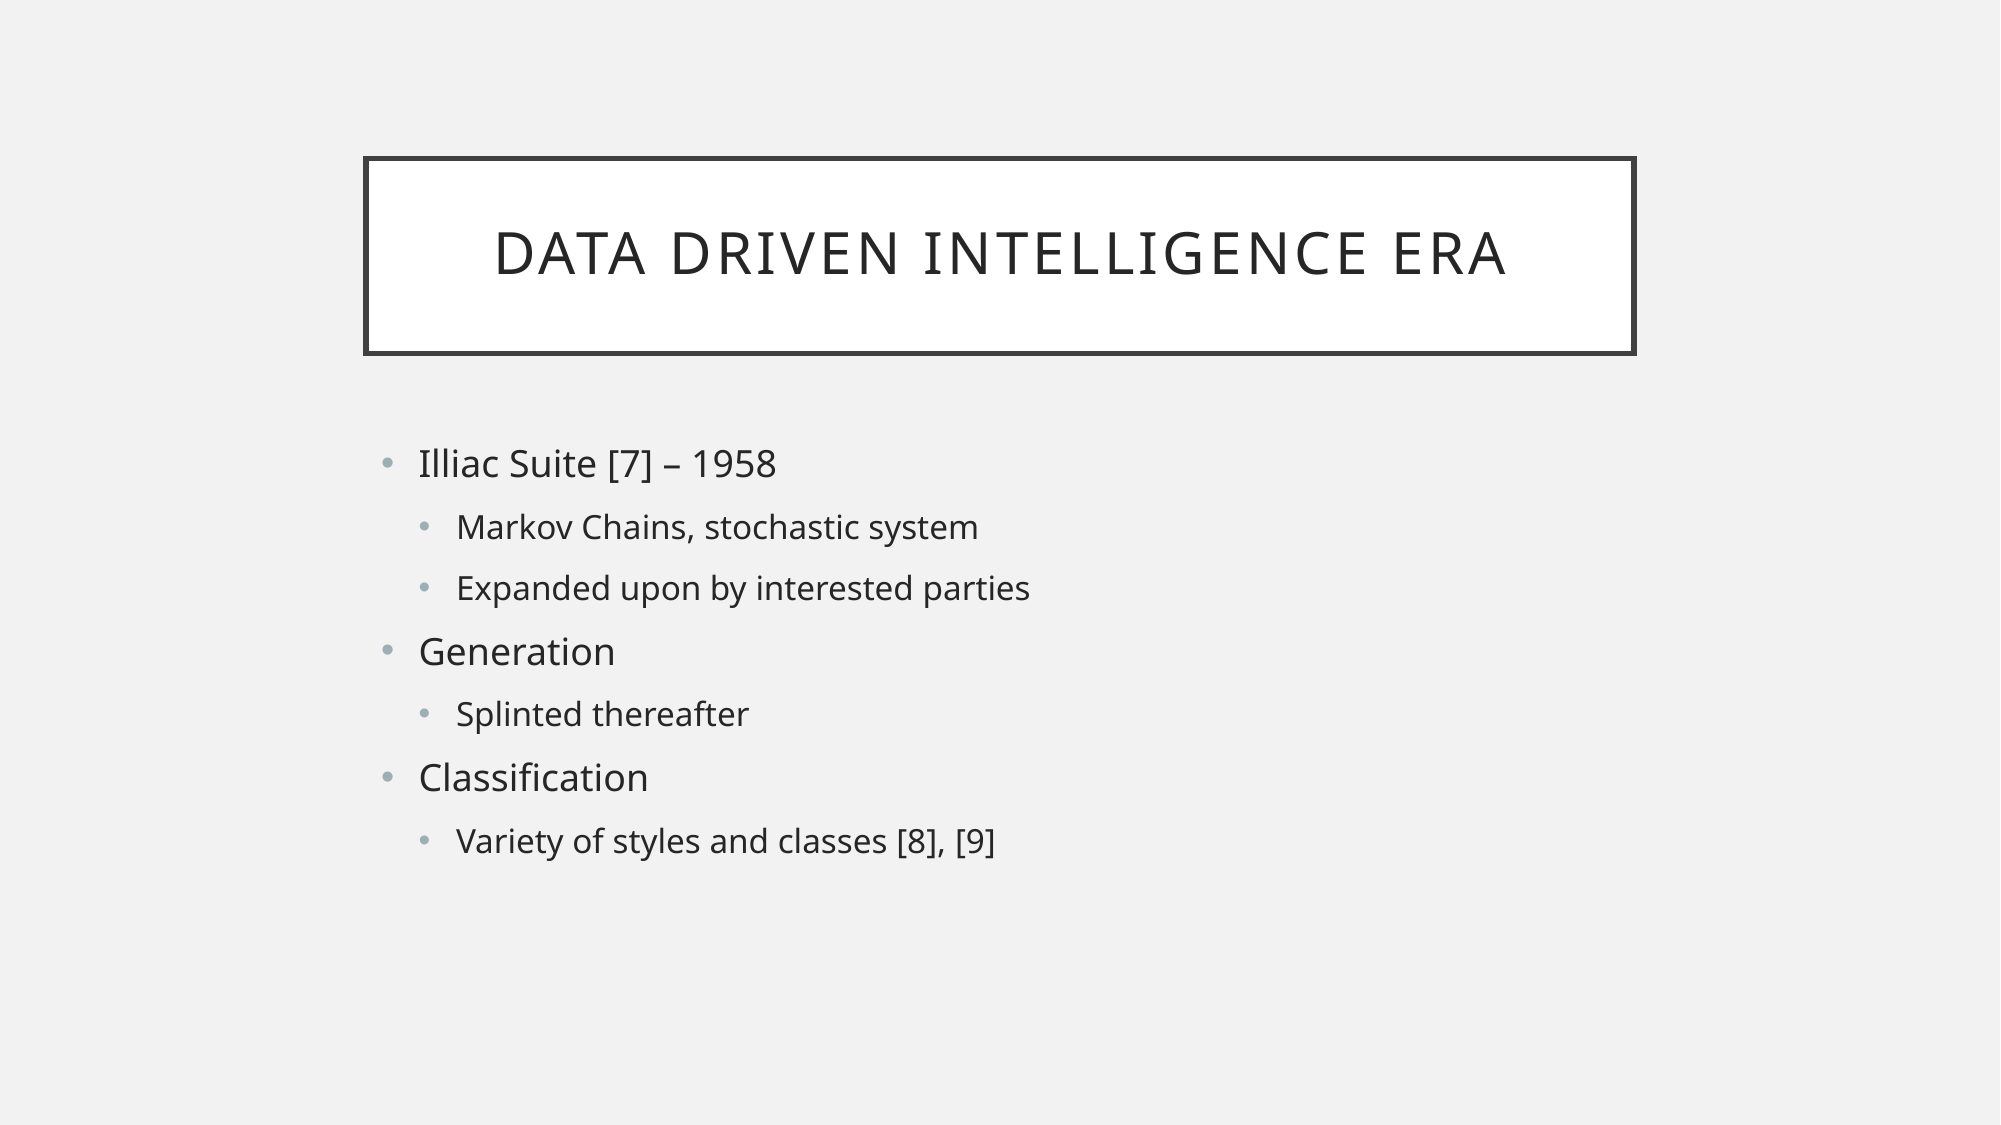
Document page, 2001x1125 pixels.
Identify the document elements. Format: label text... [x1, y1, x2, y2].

title Data Driven Intelligence Era [363, 156, 1637, 356]
list Illiac Suite [7] – 1958 Markov Chains, stochastic system Expanded upon by interested parties Generation Splinted thereafter Classification Variety of styles and classes [8], [9] [366, 432, 1634, 942]
